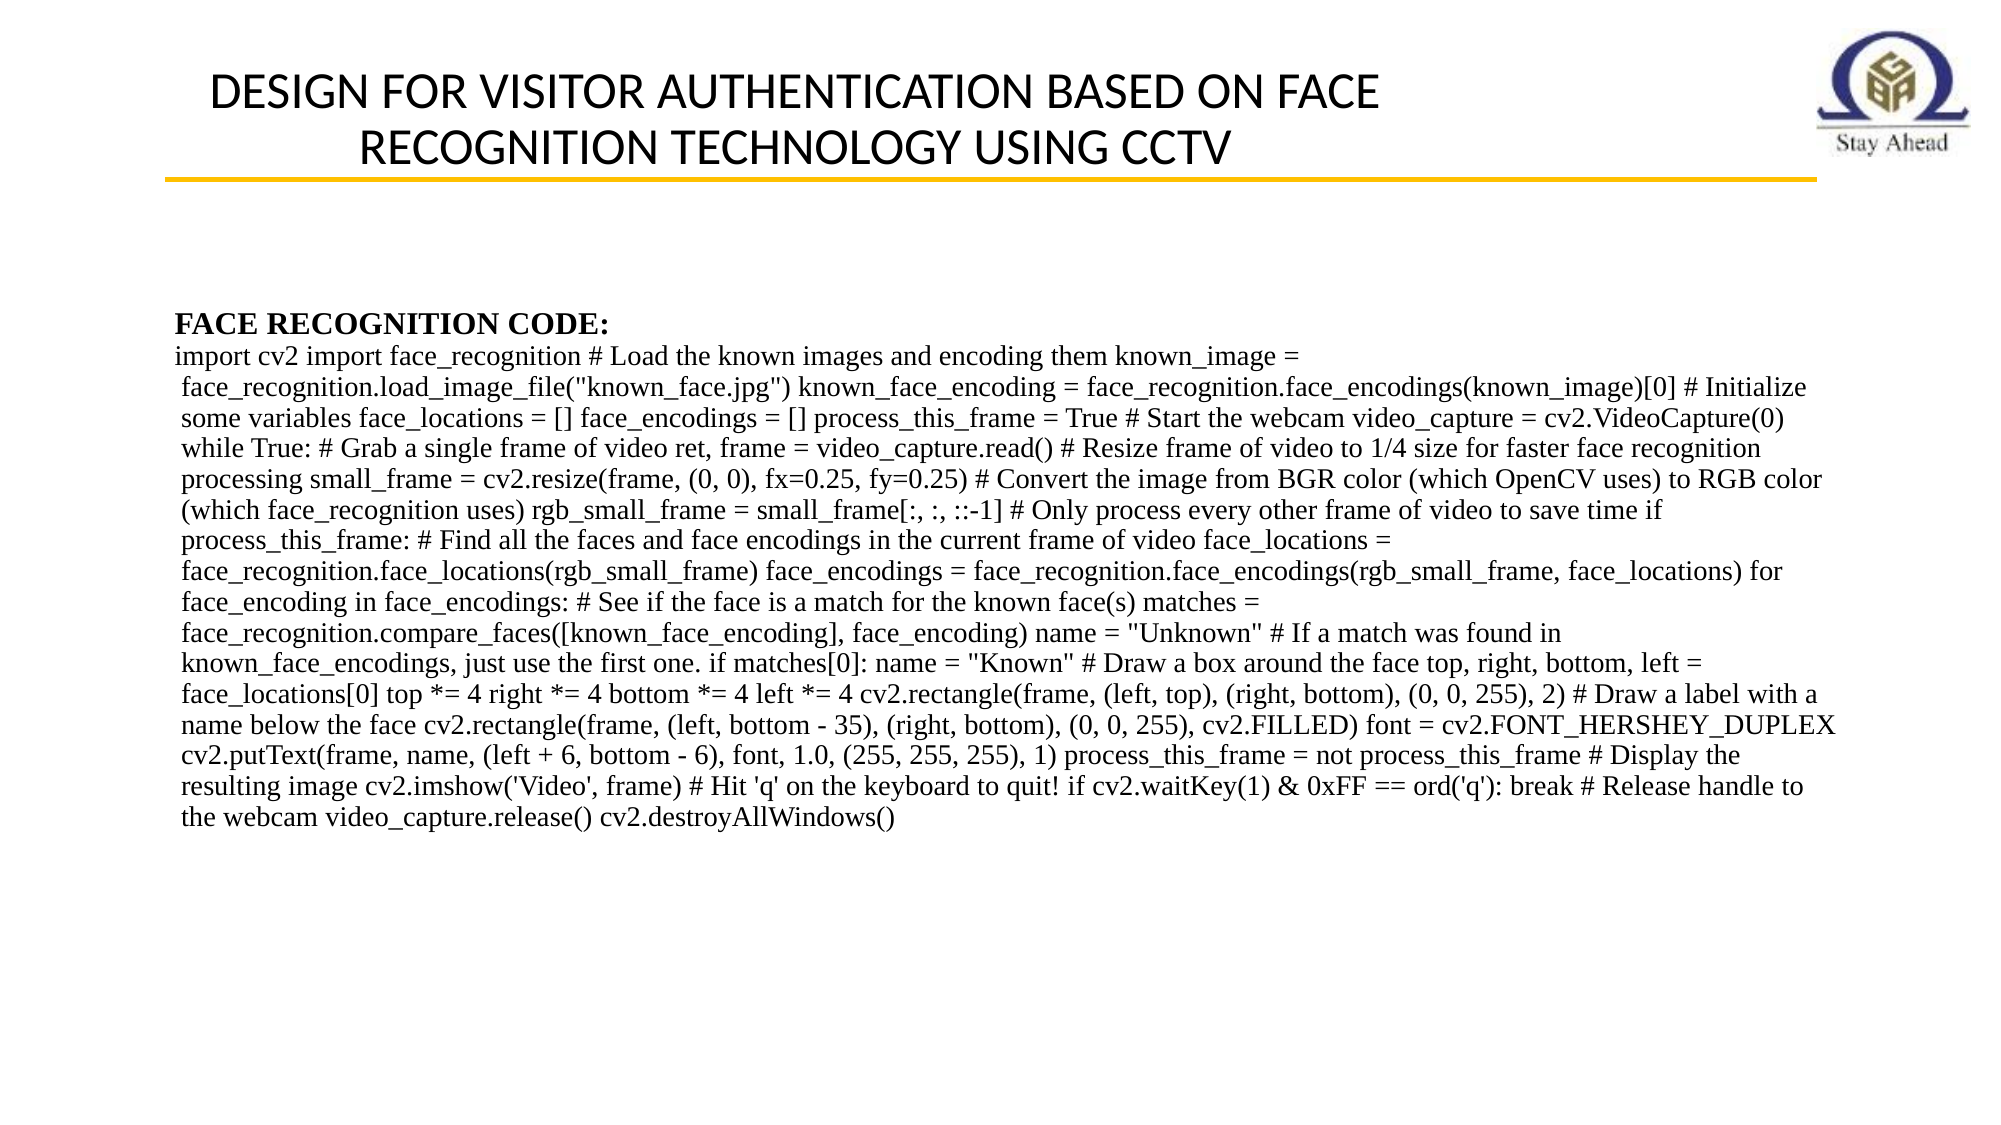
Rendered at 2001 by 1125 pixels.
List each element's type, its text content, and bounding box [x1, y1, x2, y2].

picture [1816, 28, 1971, 157]
list FACE RECOGNITION CODE: import cv2 import face_recognition # Load the known images and encoding them known_image = face_recognition.load_image_file("known_face.jpg") known_face_encoding = face_recognition.face_encodings(known_image)[0] # Initialize some variables face_locations = [] face_encodings = [] process_this_frame = True # Start the webcam video_capture = cv2.VideoCapture(0) while True: # Grab a single frame of video ret, frame = video_capture.read() # Resize frame of video to 1/4 size for faster face recognition processing small_frame = cv2.resize(frame, (0, 0), fx=0.25, fy=0.25) # Convert the image from BGR color (which OpenCV uses) to RGB color (which face_recognition uses) rgb_small_frame = small_frame[:, :, ::-1] # Only process every other frame of video to save time if process_this_frame: # Find all the faces and face encodings in the current frame of video face_locations = face_recognition.face_locations(rgb_small_frame) face_encodings = face_recognition.face_encodings(rgb_small_frame, face_locations) for face_encoding in face_encodings: # See if the face is a match for the known face(s) matches = face_recognition.compare_faces([known_face_encoding], face_encoding) name = "Unknown" # If a match was found in known_face_encodings, just use the first one. if matches[0]: name = "Known" # Draw a box around the face top, right, bottom, left = face_locations[0] top *= 4 right *= 4 bottom *= 4 left *= 4 cv2.rectangle(frame, (left, top), (right, bottom), (0, 0, 255), 2) # Draw a label with a name below the face cv2.rectangle(frame, (left, bottom - 35), (right, bottom), (0, 0, 255), cv2.FILLED) font = cv2.FONT_HERSHEY_DUPLEX cv2.putText(frame, name, (left + 6, bottom - 6), font, 1.0, (255, 255, 255), 1) process_this_frame = not process_this_frame # Display the resulting image cv2.imshow('Video', frame) # Hit 'q' on the keyboard to quit! if cv2.waitKey(1) & 0xFF == ord('q'): break # Release handle to the webcam video_capture.release() cv2.destroyAllWindows() [137, 299, 1863, 1014]
title DESIGN FOR VISITOR AUTHENTICATION BASED ON FACE RECOGNITION TECHNOLOGY USING CCTV [137, 59, 1454, 180]
